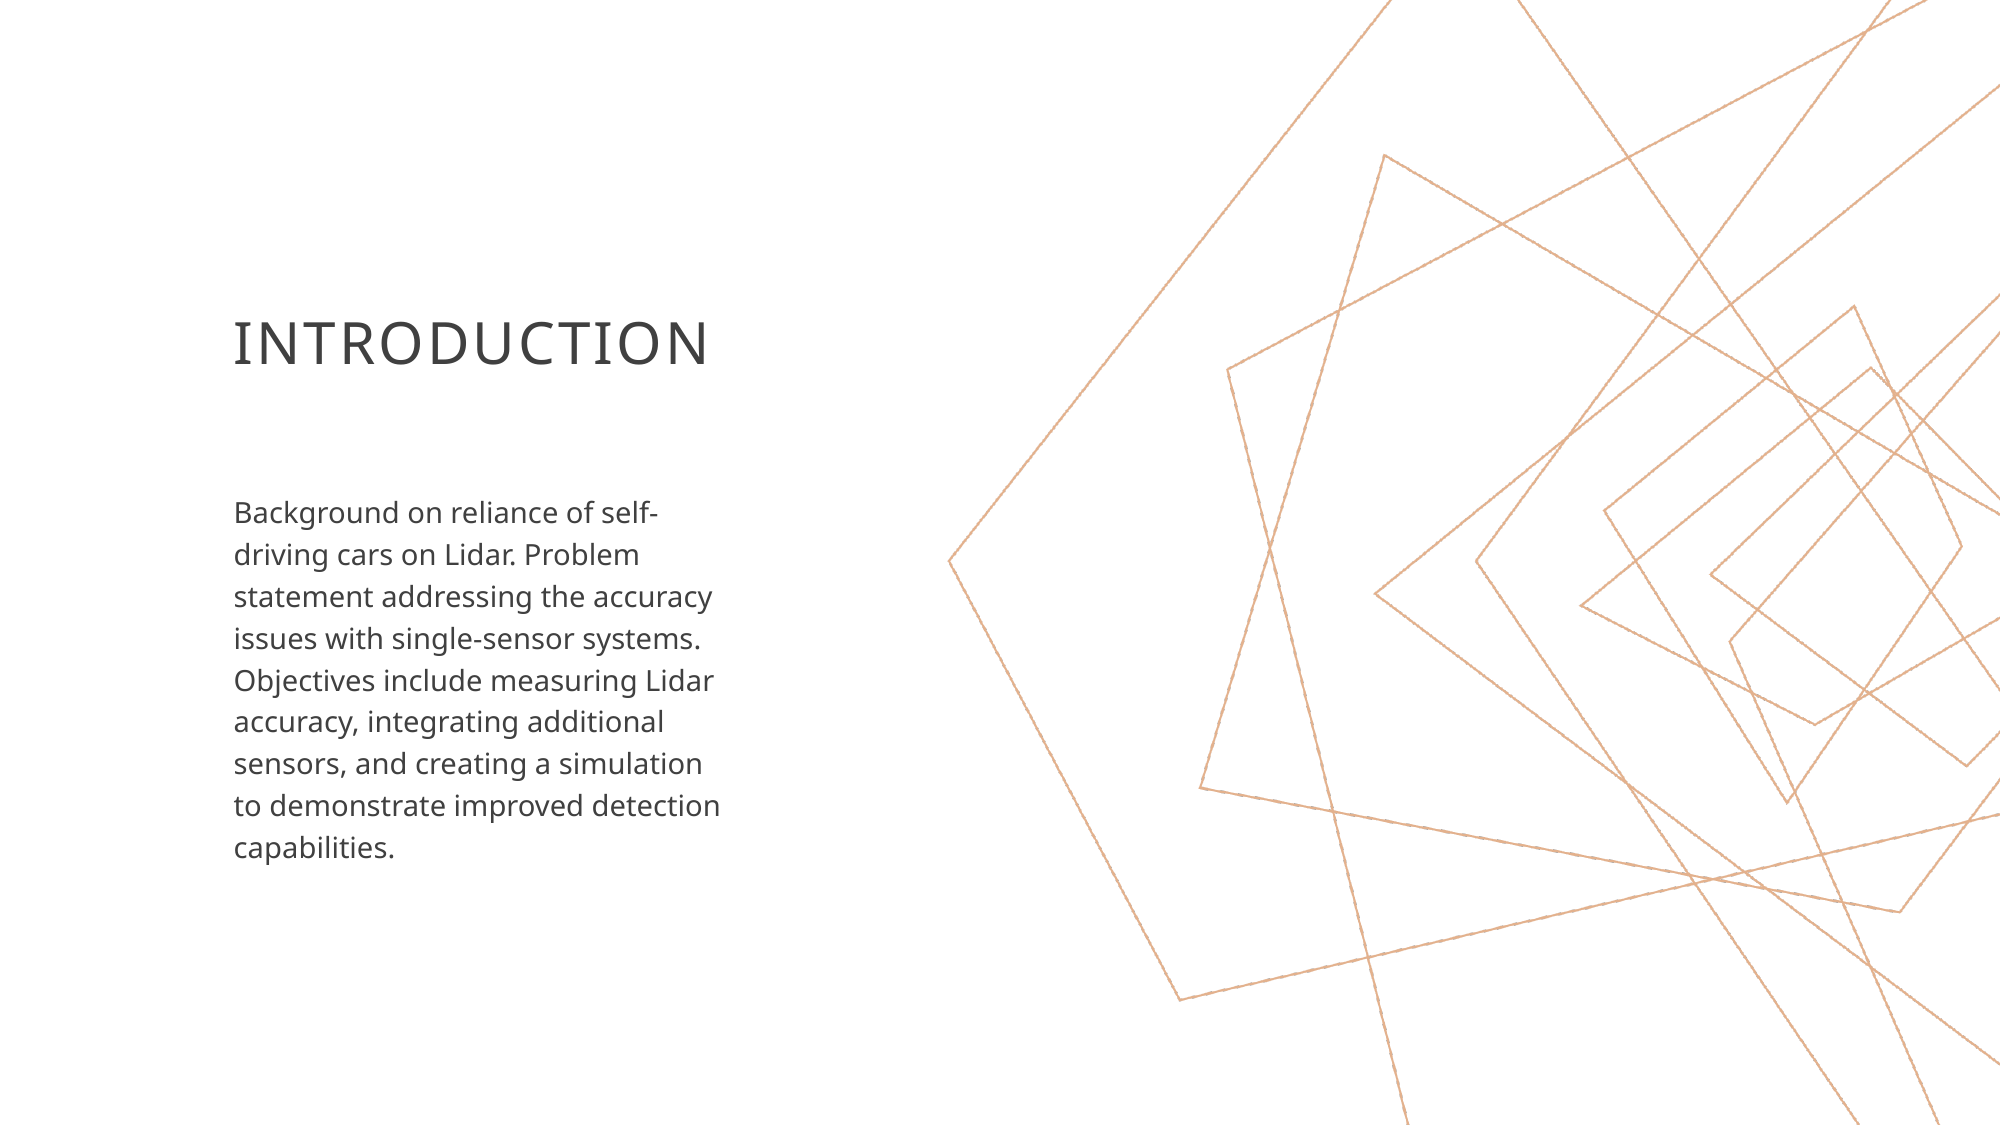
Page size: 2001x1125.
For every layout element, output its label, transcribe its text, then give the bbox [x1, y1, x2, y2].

list Background on reliance of self-driving cars on Lidar. Problem statement addressing the accuracy issues with single-sensor systems. Objectives include measuring Lidar accuracy, integrating additional sensors, and creating a simulation to demonstrate improved detection capabilities. [218, 479, 740, 893]
picture [900, 0, 2000, 1125]
title Introduction [218, 167, 740, 385]
